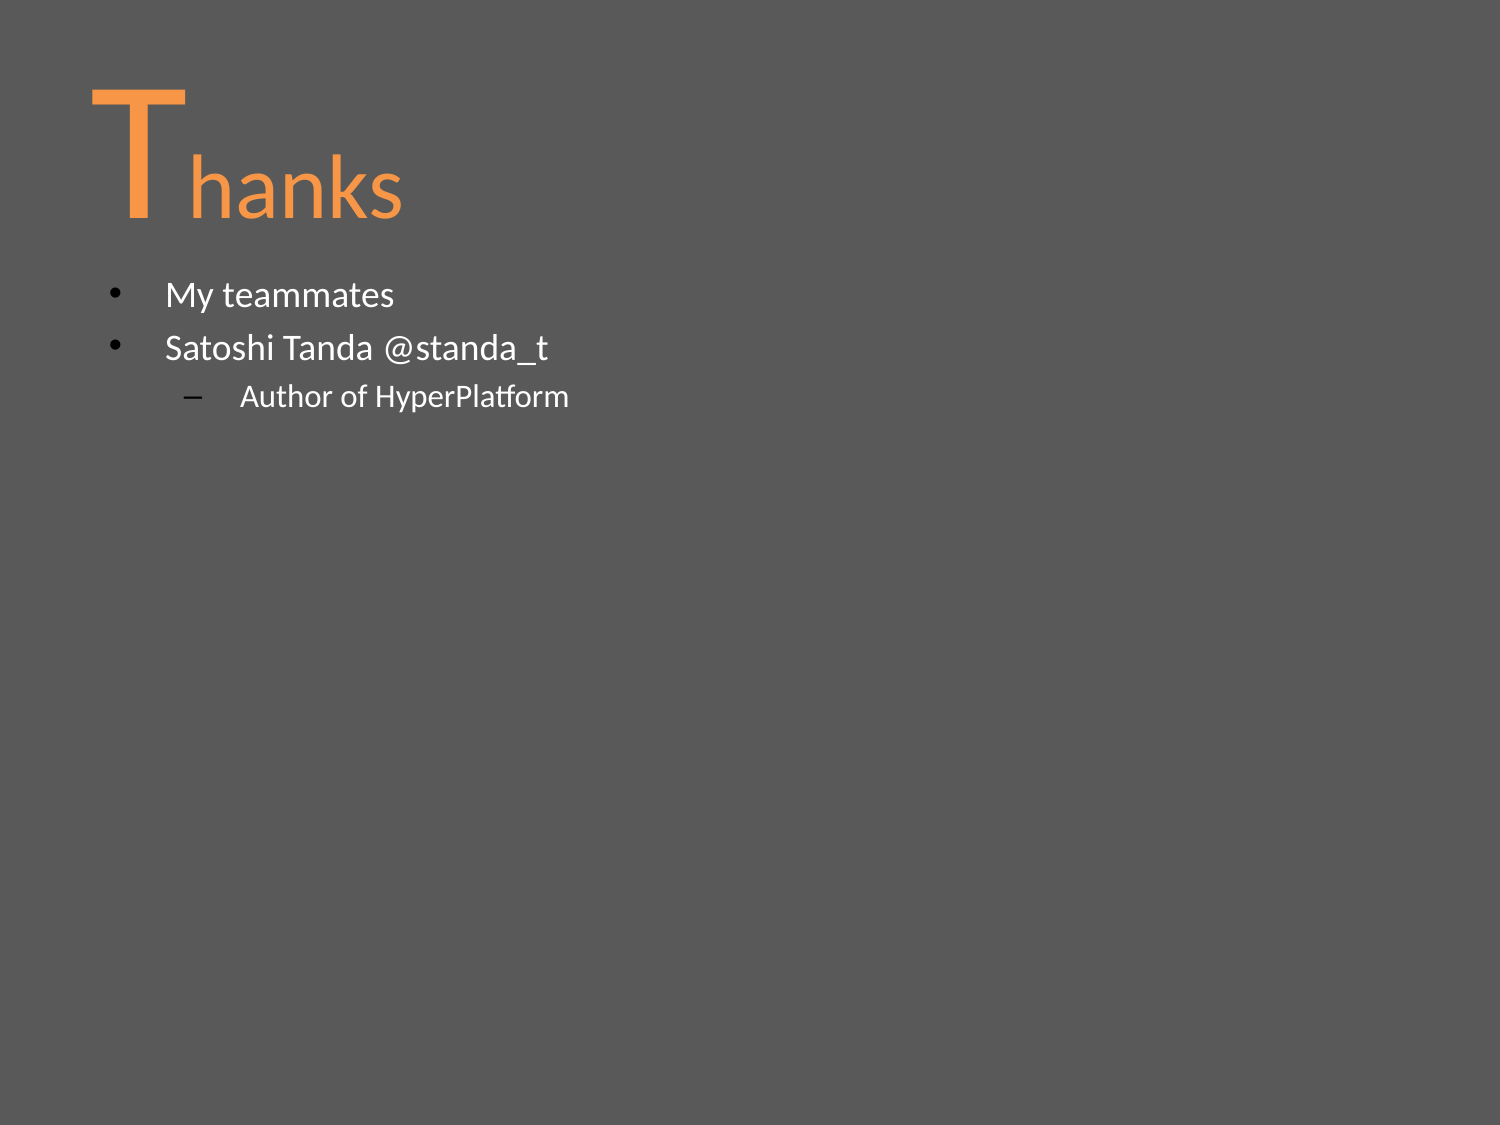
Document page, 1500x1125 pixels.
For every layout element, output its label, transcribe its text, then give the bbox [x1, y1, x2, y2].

title Thanks [75, 45, 1425, 233]
list My teammates Satoshi Tanda @standa_t Author of HyperPlatform [75, 262, 1425, 1005]
